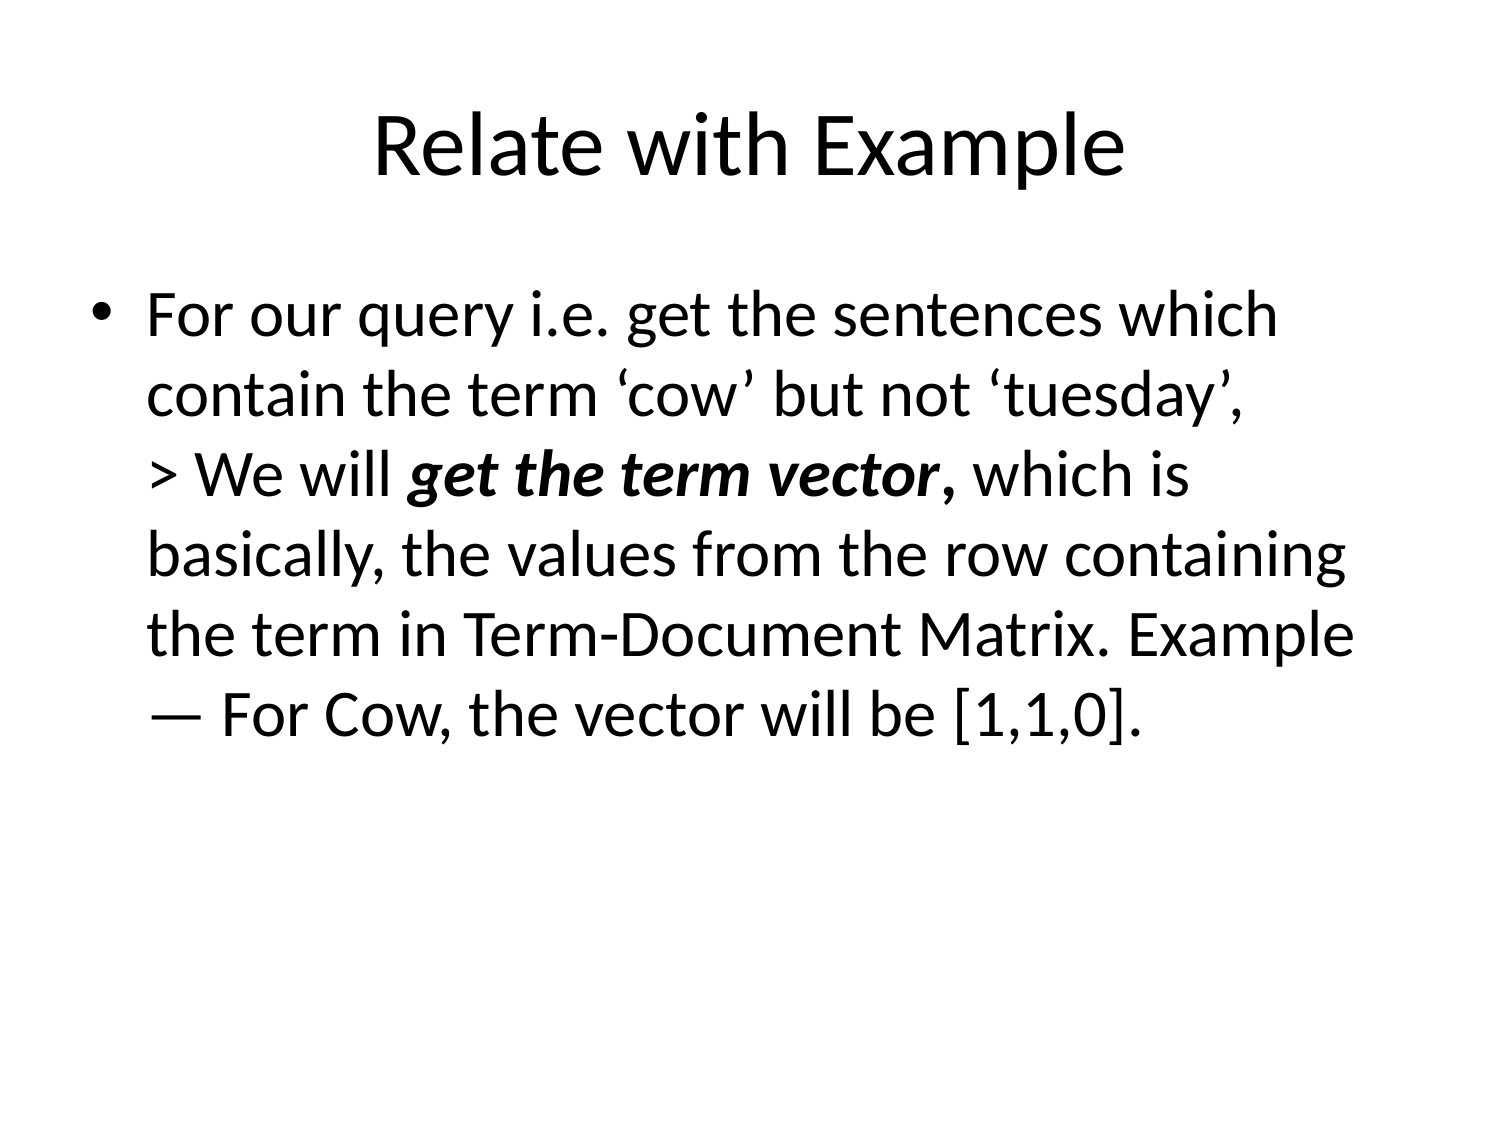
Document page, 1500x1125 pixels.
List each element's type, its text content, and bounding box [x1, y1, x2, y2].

title Relate with Example [75, 45, 1425, 233]
list For our query i.e. get the sentences which contain the term ‘cow’ but not ‘tuesday’, > We will get the term vector, which is basically, the values from the row containing the term in Term-Document Matrix. Example — For Cow, the vector will be [1,1,0]. [75, 262, 1425, 1005]
